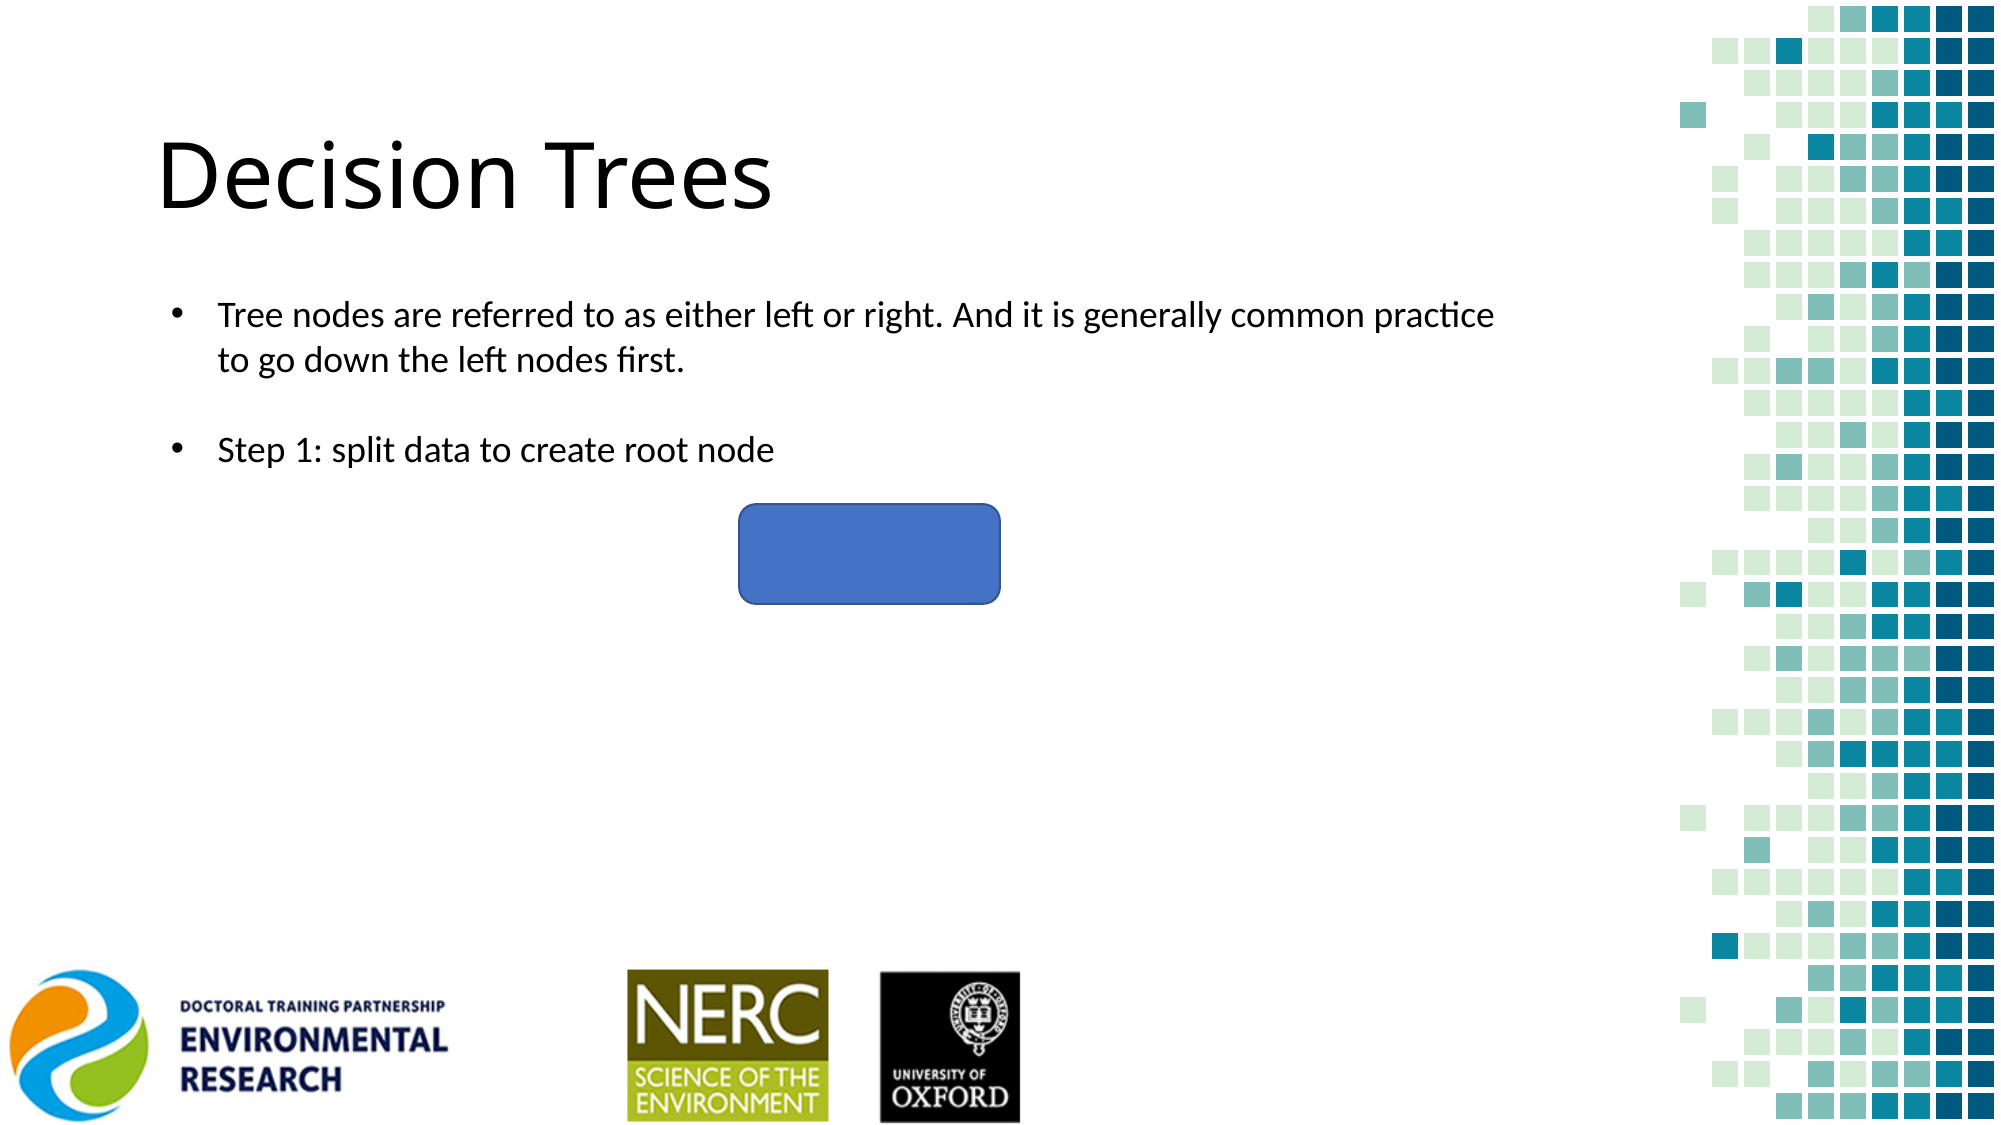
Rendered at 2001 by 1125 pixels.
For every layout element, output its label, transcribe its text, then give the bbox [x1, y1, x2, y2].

title Decision Trees [140, 56, 1619, 244]
text_box [738, 503, 1001, 605]
text_box Tree nodes are referred to as either left or right. And it is generally common practice to go down the left nodes first. Step 1: split data to create root node [156, 282, 1517, 478]
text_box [0, 964, 1676, 1125]
